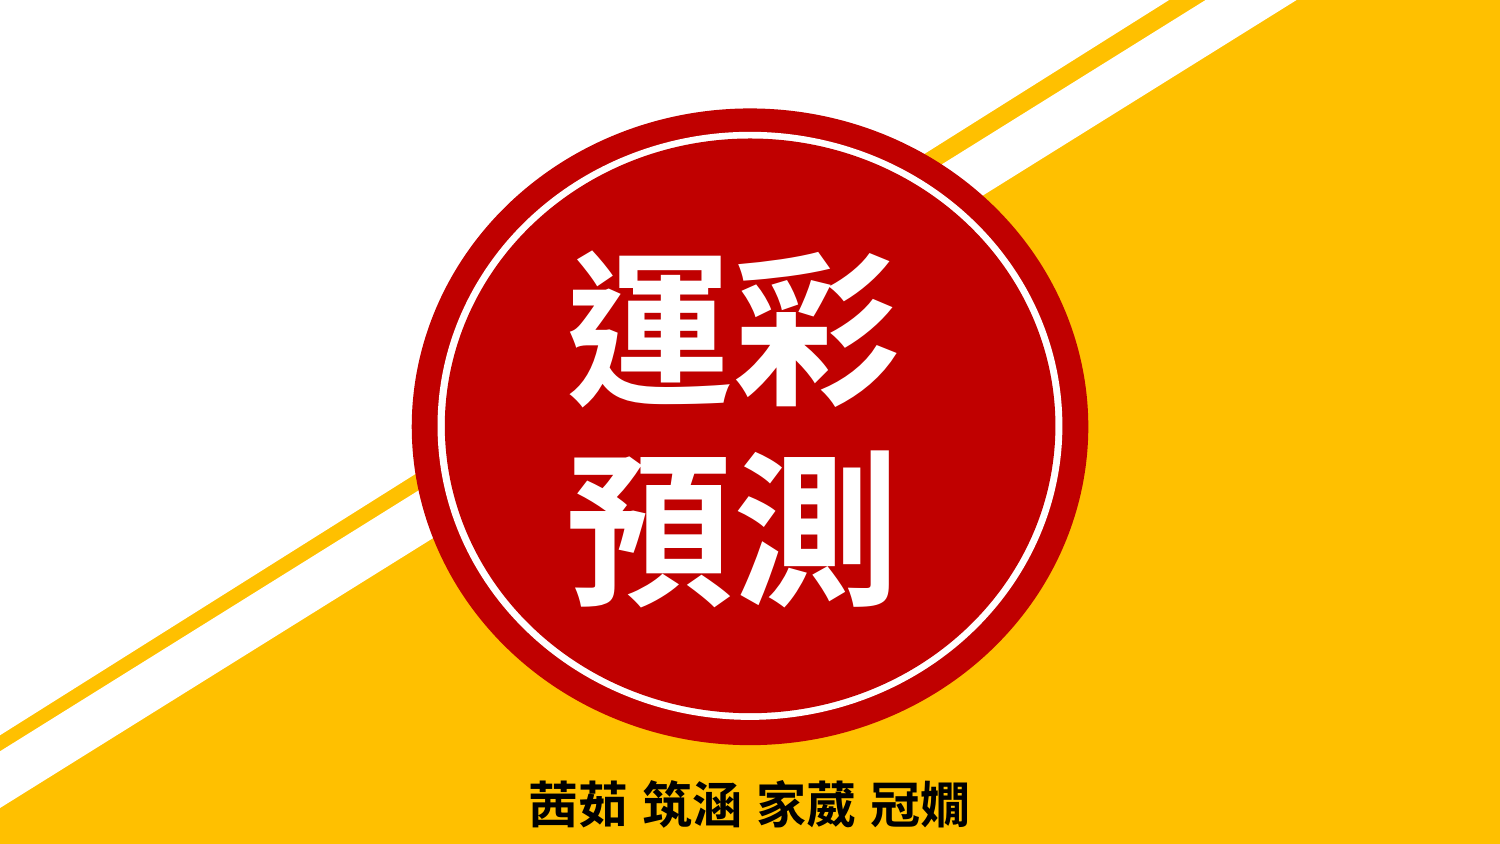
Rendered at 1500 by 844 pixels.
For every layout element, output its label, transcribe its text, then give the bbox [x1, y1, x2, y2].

title 運彩 預測 [34, 304, 1433, 641]
text_box [471, 136, 1029, 304]
text_box [942, 0, 1301, 196]
text_box [496, 641, 1004, 748]
text_box [0, 641, 272, 811]
text_box [533, 641, 967, 722]
text_box [463, 129, 1037, 304]
text_box [544, 641, 956, 716]
text_box 茜茹 筑涵 家葳 冠嫺 [514, 765, 986, 841]
text_box [435, 106, 1065, 304]
text_box [0, 0, 1171, 738]
